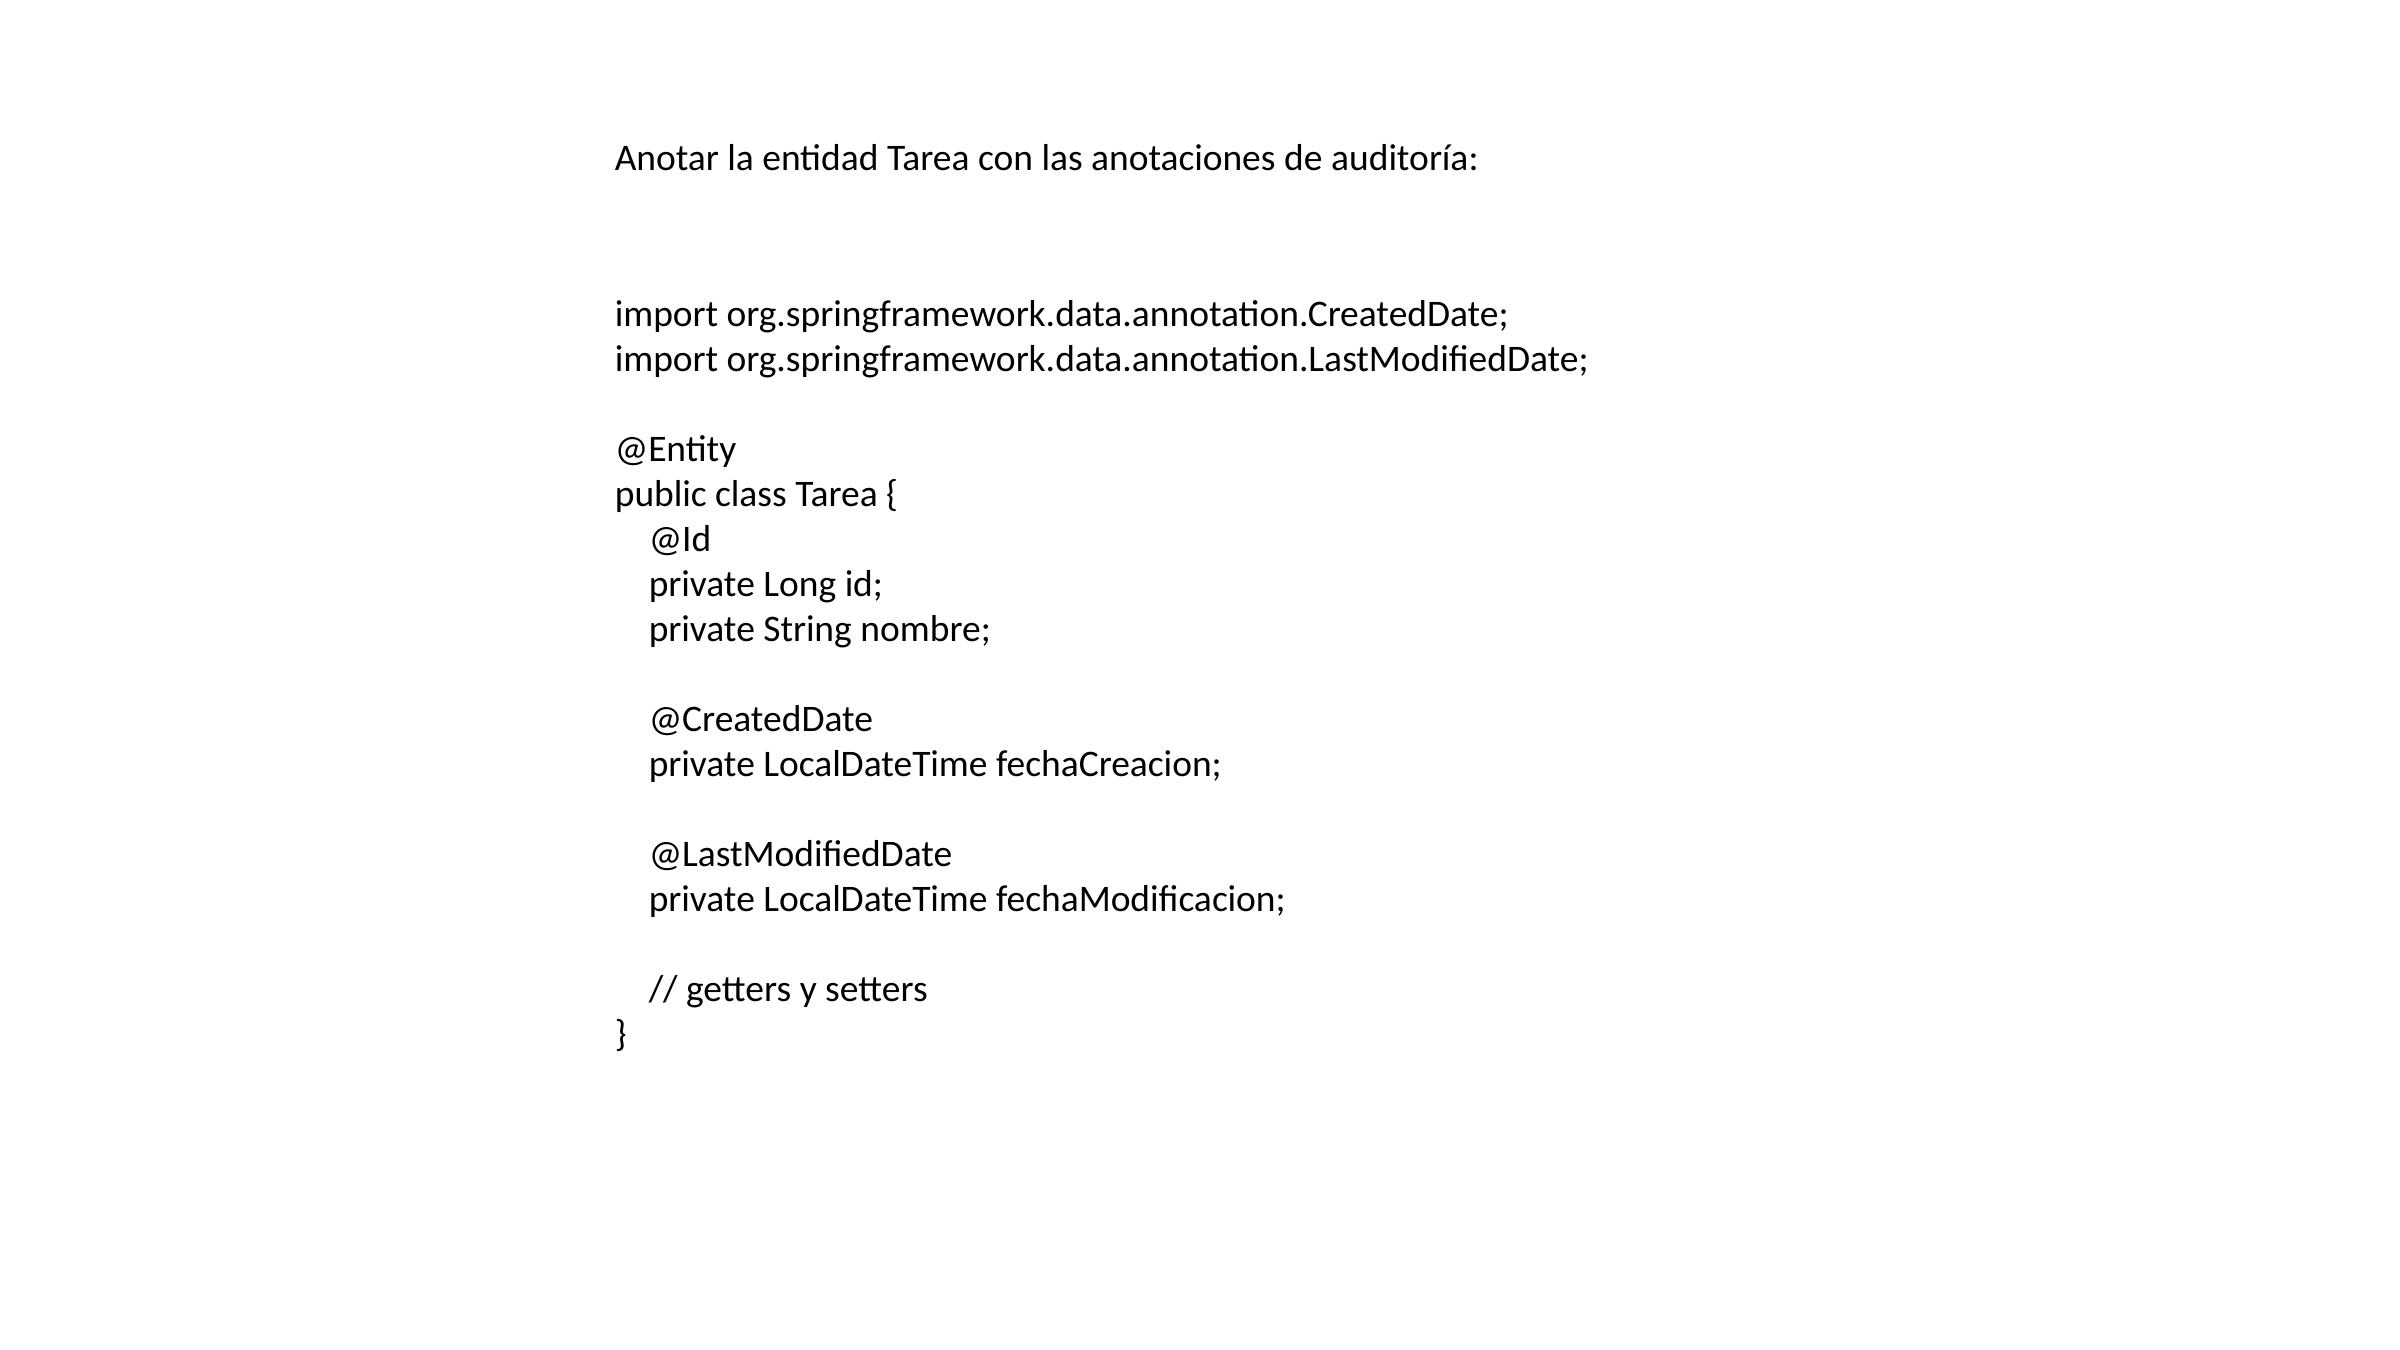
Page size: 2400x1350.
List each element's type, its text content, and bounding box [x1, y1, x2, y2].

text_box import org.springframework.data.annotation.CreatedDate; import org.springframework.data.annotation.LastModifiedDate; @Entity public class Tarea { @Id private Long id; private String nombre; @CreatedDate private LocalDateTime fechaCreacion; @LastModifiedDate private LocalDateTime fechaModificacion; // getters y setters } [599, 281, 1800, 1061]
text_box Anotar la entidad Tarea con las anotaciones de auditoría: [599, 125, 1800, 186]
